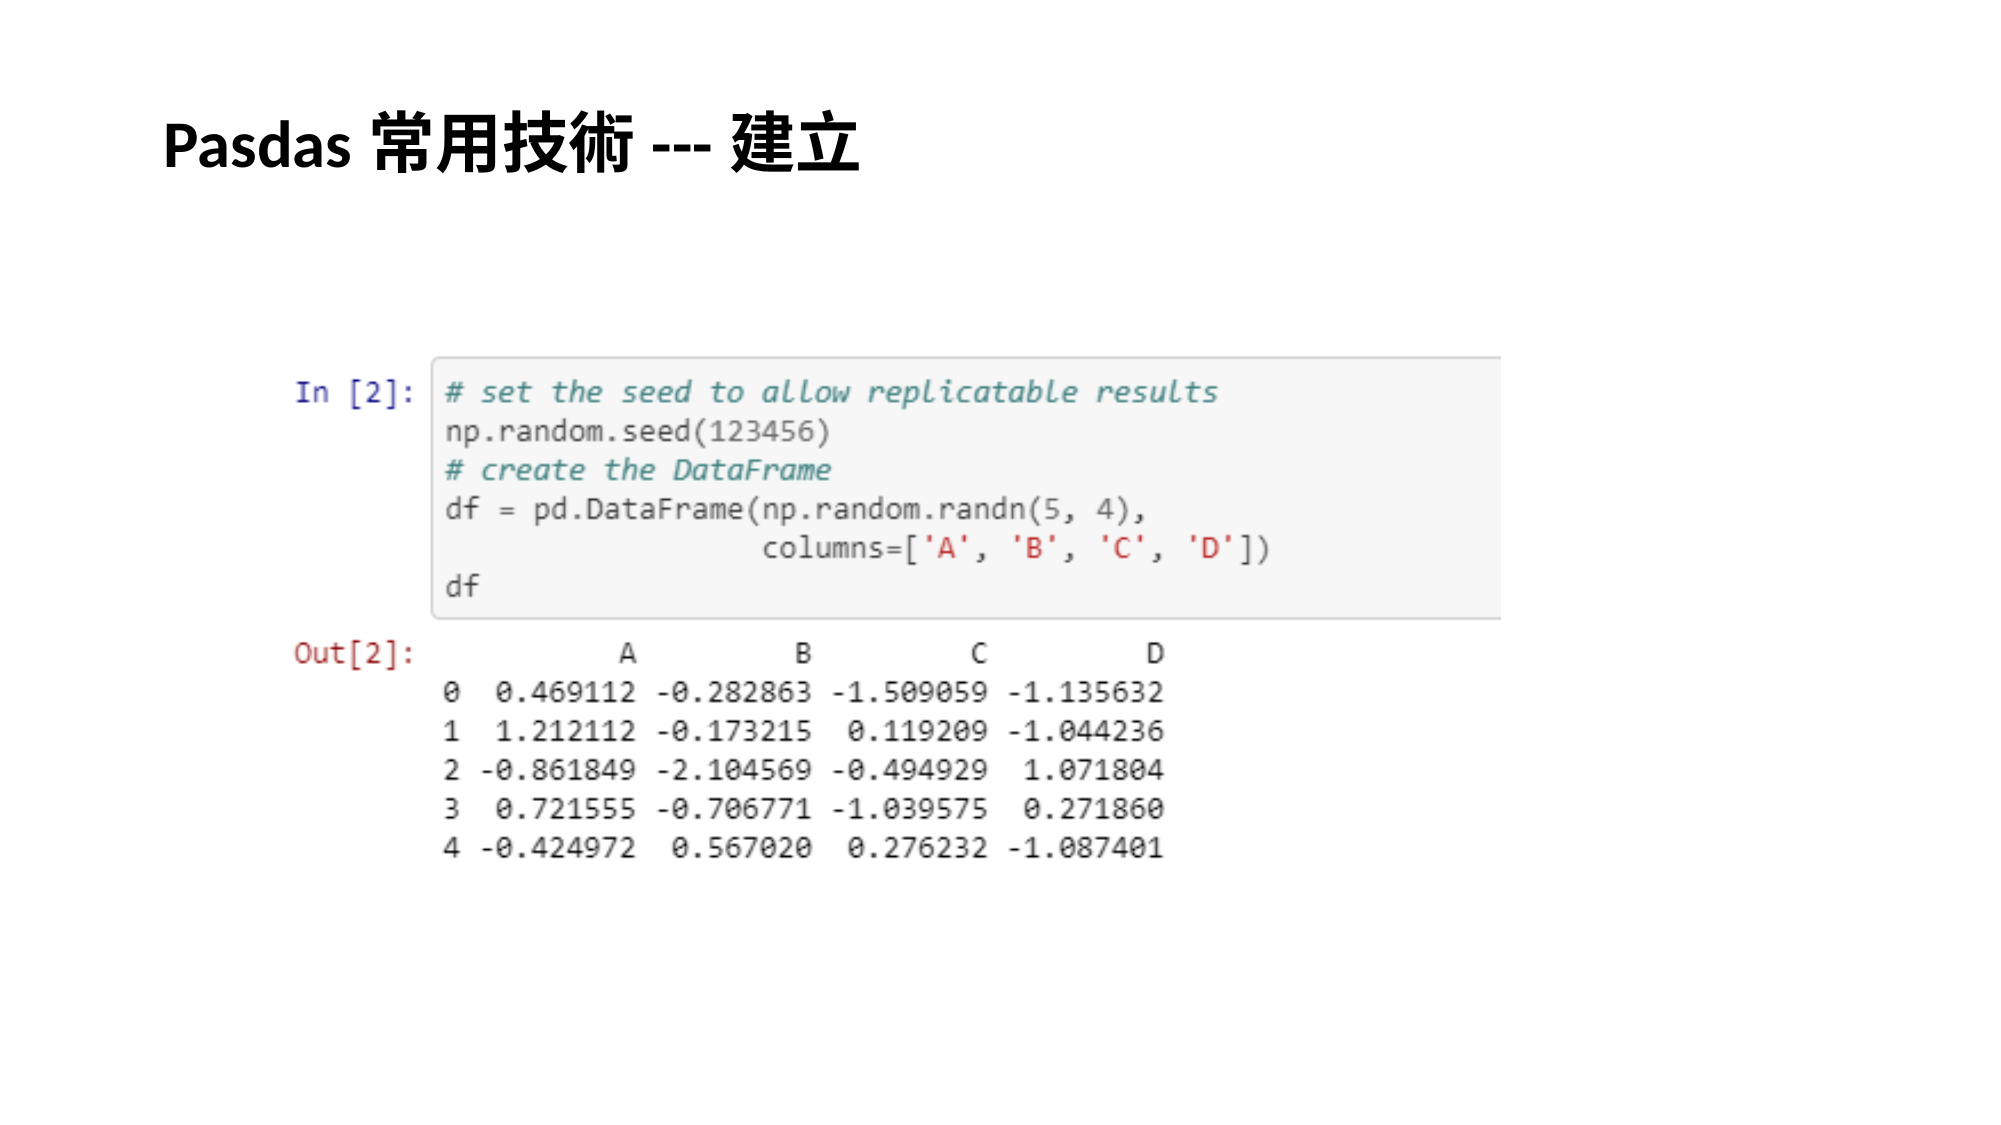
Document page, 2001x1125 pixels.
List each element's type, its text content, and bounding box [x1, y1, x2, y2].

text_box Pasdas常用技術---建立 [148, 93, 878, 188]
picture [292, 348, 1501, 888]
